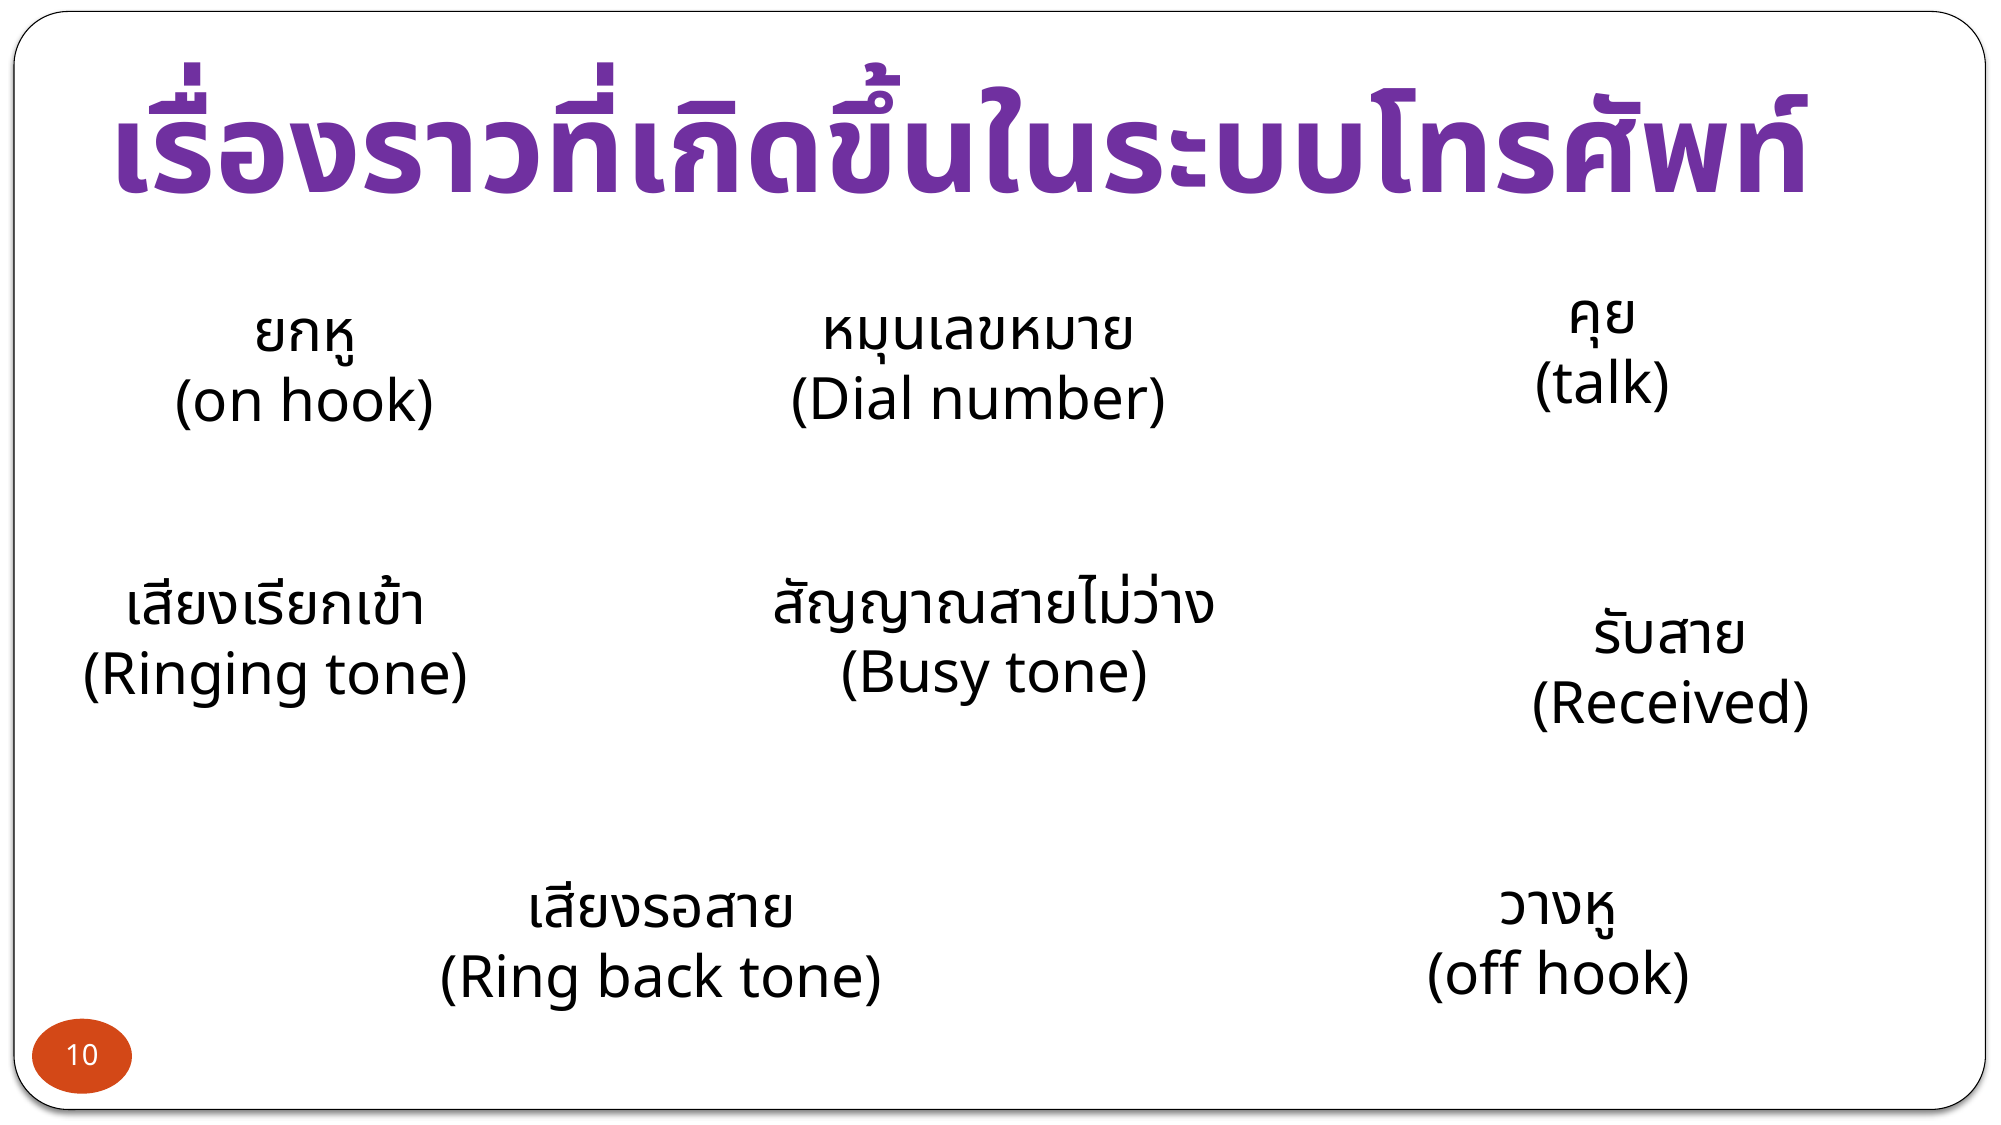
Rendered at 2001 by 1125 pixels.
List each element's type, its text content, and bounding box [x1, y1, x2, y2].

text_box วางหู (off hook) [1412, 858, 1706, 1014]
title เรื่องราวที่เกิดขึ้นในระบบโทรศัพท์ [93, 45, 1900, 233]
text_box ยกหู (on hook) [160, 286, 450, 441]
text_box เสียงรอสาย (Ring back tone) [426, 862, 897, 1017]
slide_number 10 [32, 1018, 132, 1094]
text_box หมุนเลขหมาย (Dial number) [776, 283, 1181, 439]
text_box เสียงเรียกเข้า (Ringing tone) [68, 558, 483, 714]
text_box คุย (talk) [1520, 268, 1685, 423]
text_box สัญญาณสายไม่ว่าง (Busy tone) [757, 557, 1232, 712]
text_box รับสาย (Received) [1517, 588, 1825, 743]
